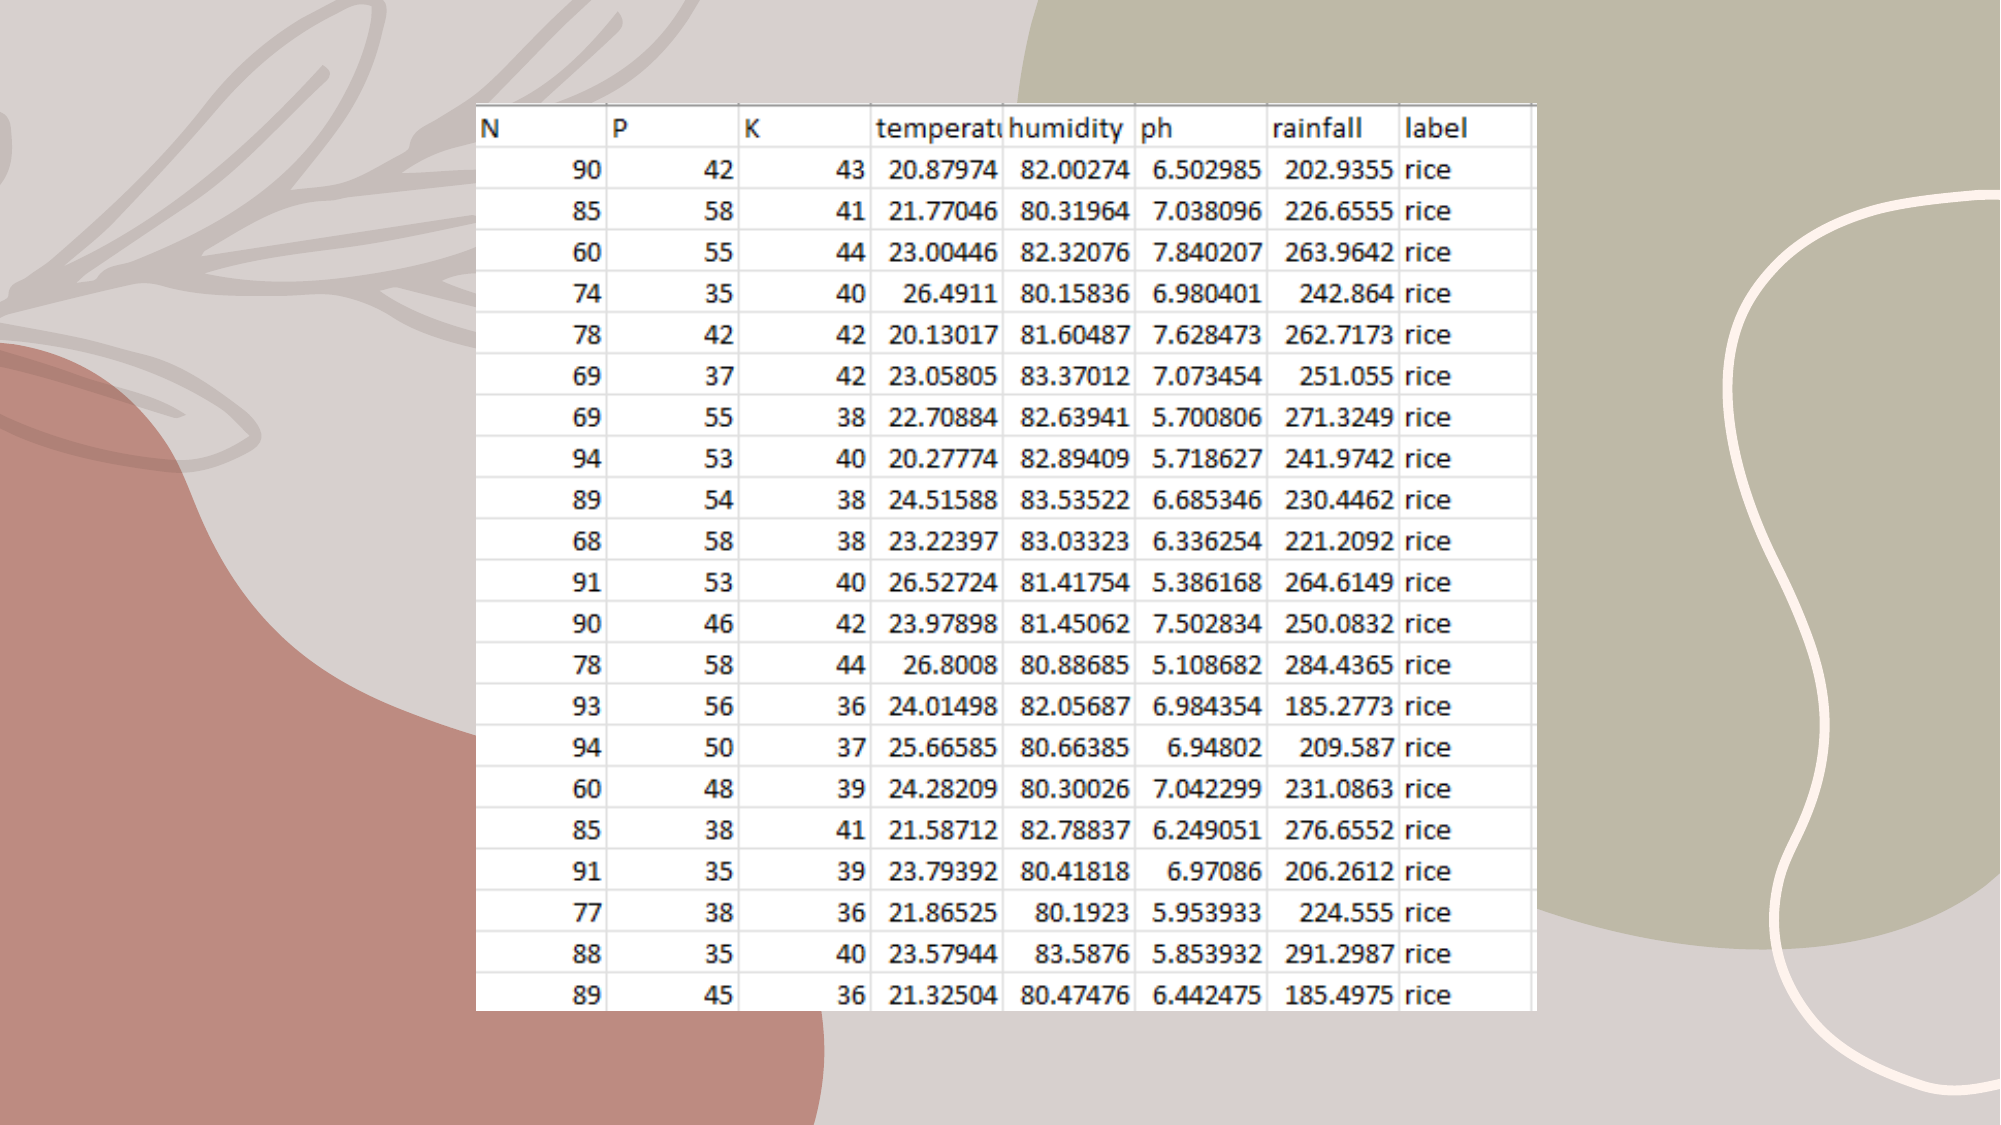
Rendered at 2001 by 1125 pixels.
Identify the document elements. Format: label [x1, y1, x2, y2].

picture [476, 103, 1537, 1011]
